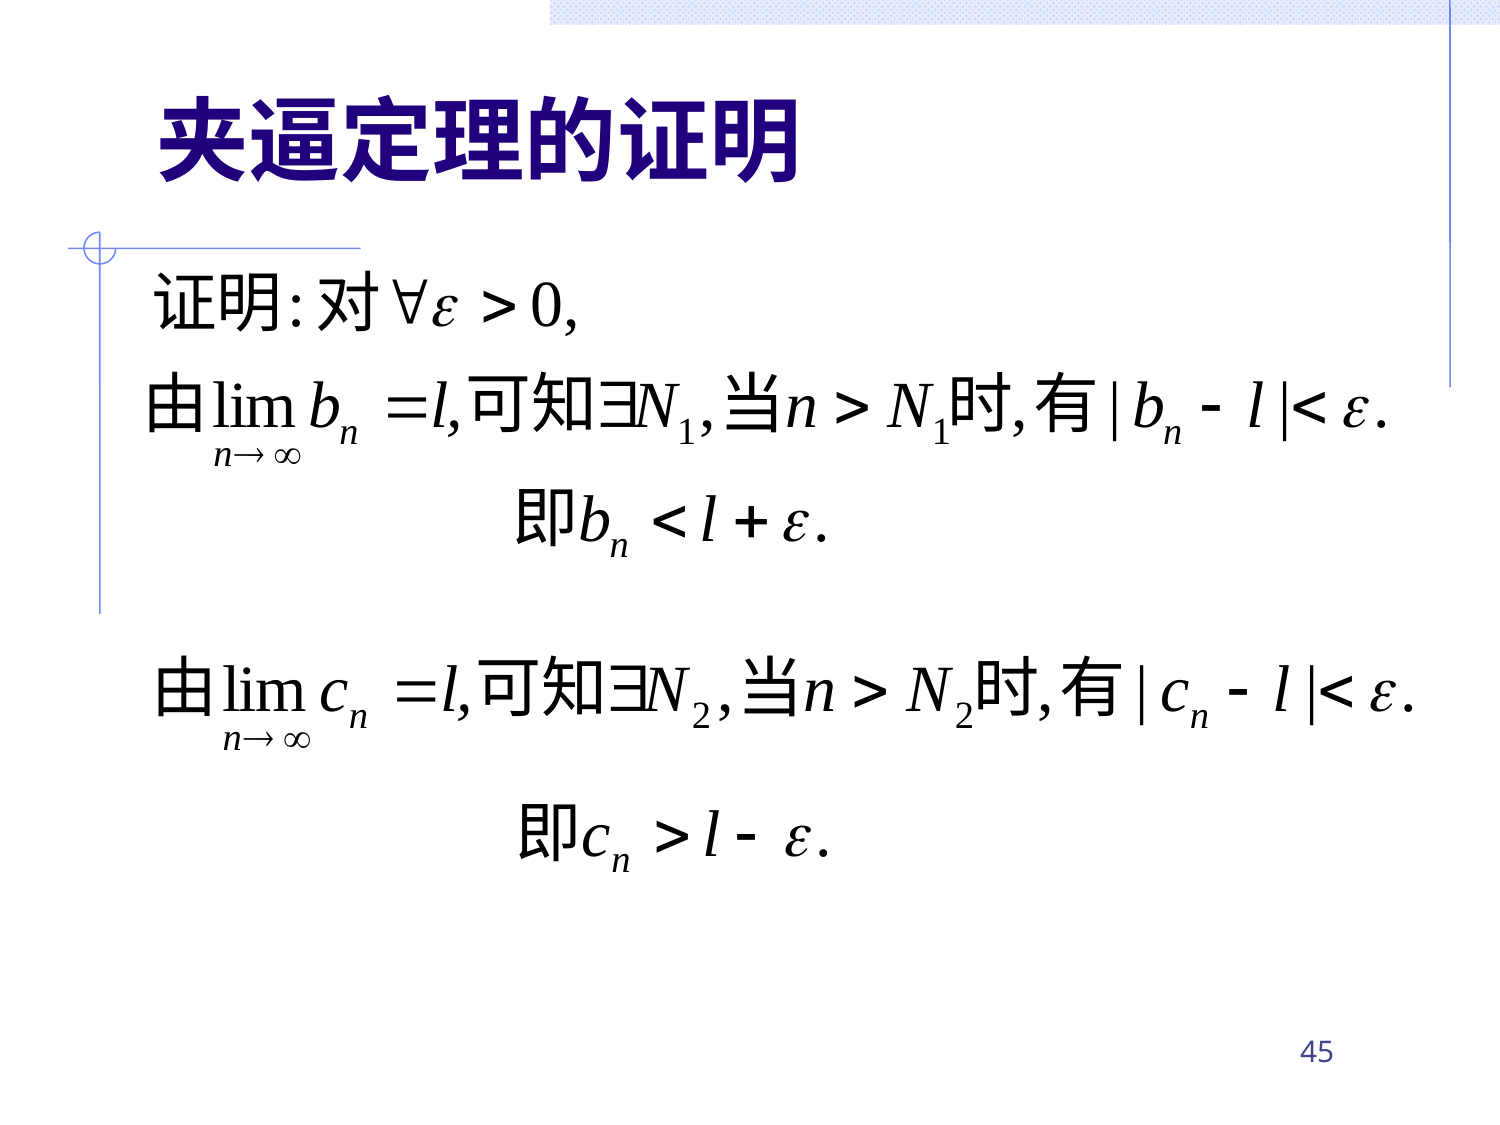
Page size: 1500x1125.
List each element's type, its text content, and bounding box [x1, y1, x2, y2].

text_box 夹逼定理的证明 [141, 75, 912, 201]
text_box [150, 645, 1423, 768]
slide_number 45 [1074, 1024, 1388, 1101]
picture [1451, 0, 1500, 25]
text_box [511, 789, 837, 890]
picture [549, 0, 1449, 25]
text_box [508, 488, 840, 575]
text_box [141, 260, 1399, 480]
